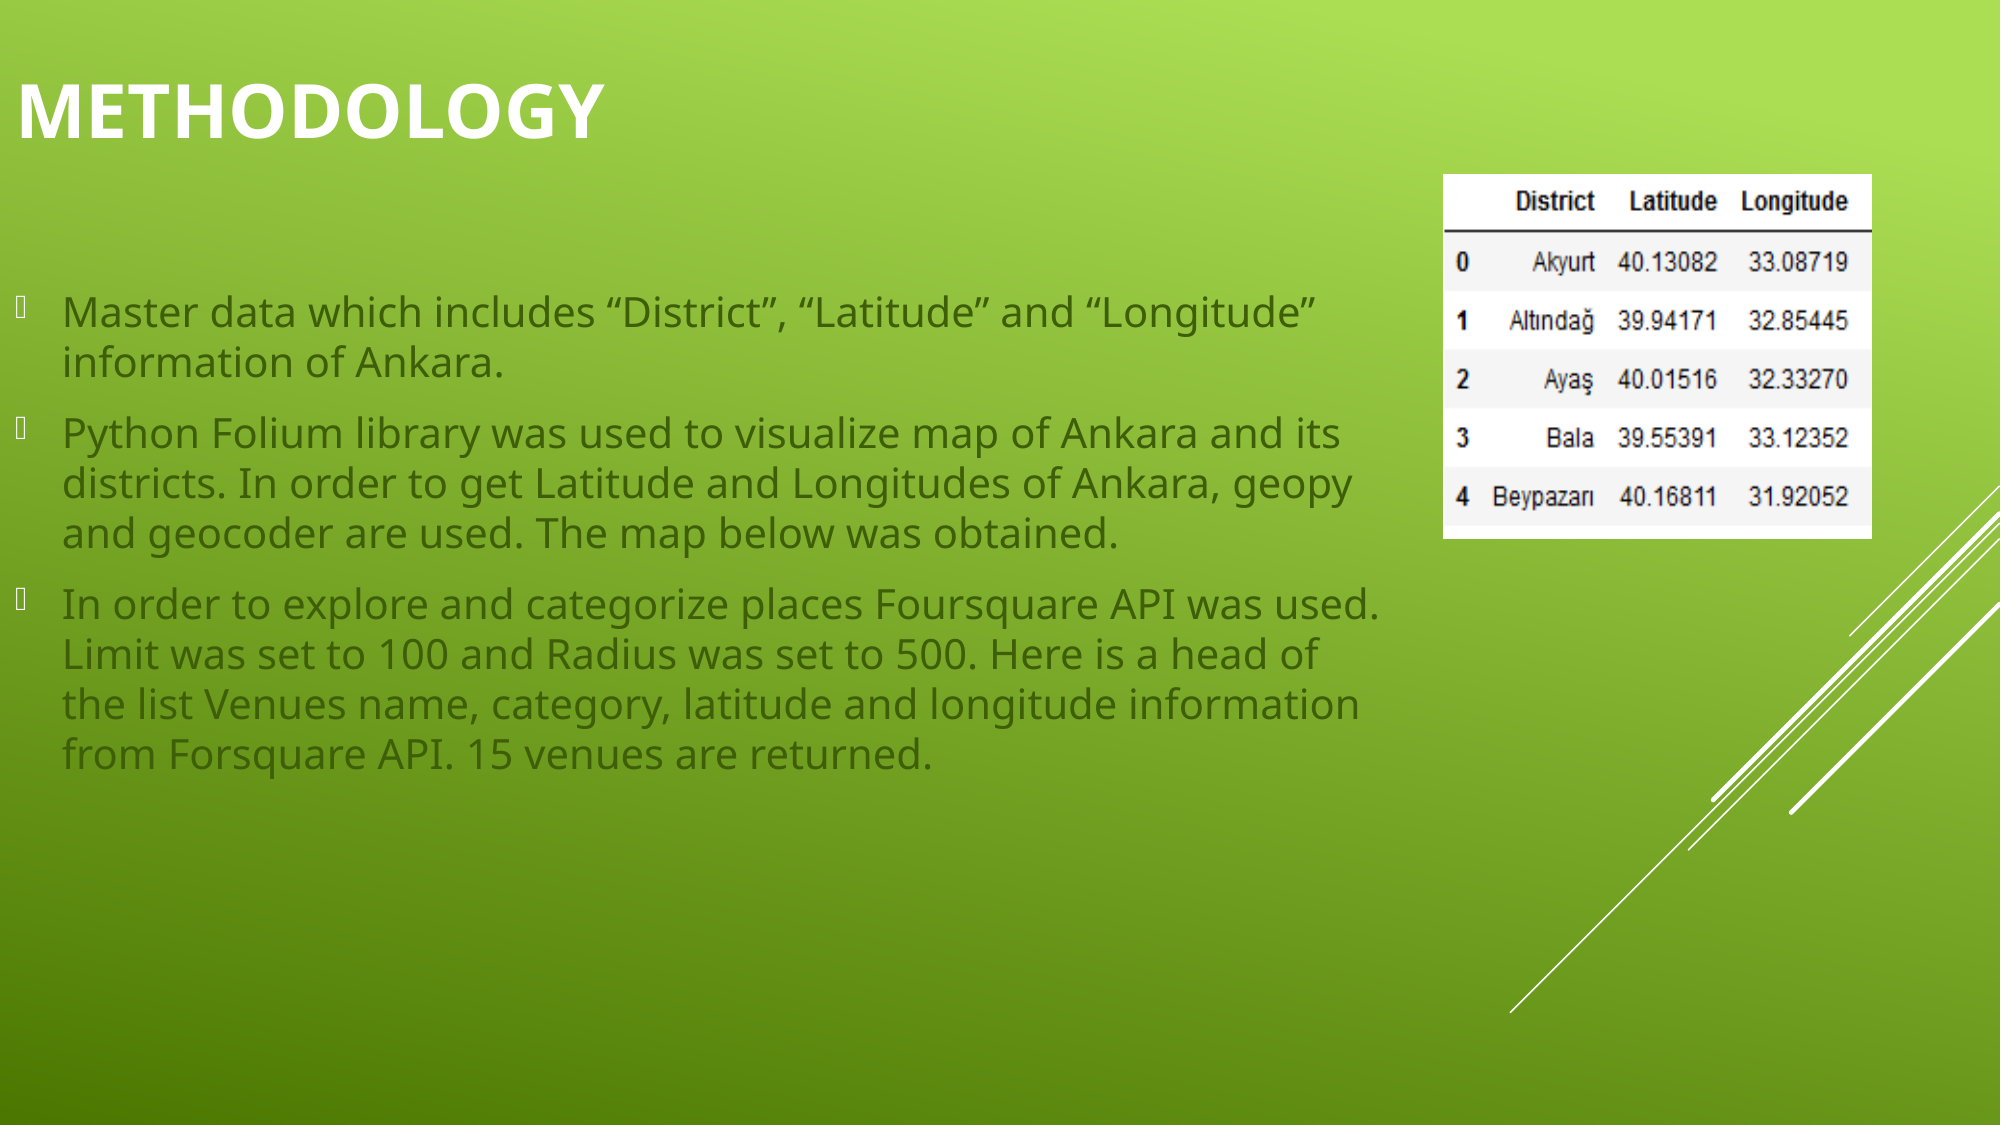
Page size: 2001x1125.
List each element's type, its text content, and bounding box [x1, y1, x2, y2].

title Methodology [0, 0, 1725, 218]
picture [1443, 174, 1872, 540]
list Master data which includes “District”, “Latitude” and “Longitude” information of Ankara. Python Folium library was used to visualize map of Ankara and its districts. In order to get Latitude and Longitudes of Ankara, geopy and geocoder are used. The map below was obtained. In order to explore and categorize places Foursquare API was used. Limit was set to 100 and Radius was set to 500. Here is a head of the list Venues name, category, latitude and longitude information from Forsquare API. 15 venues are returned. [0, 174, 1396, 889]
